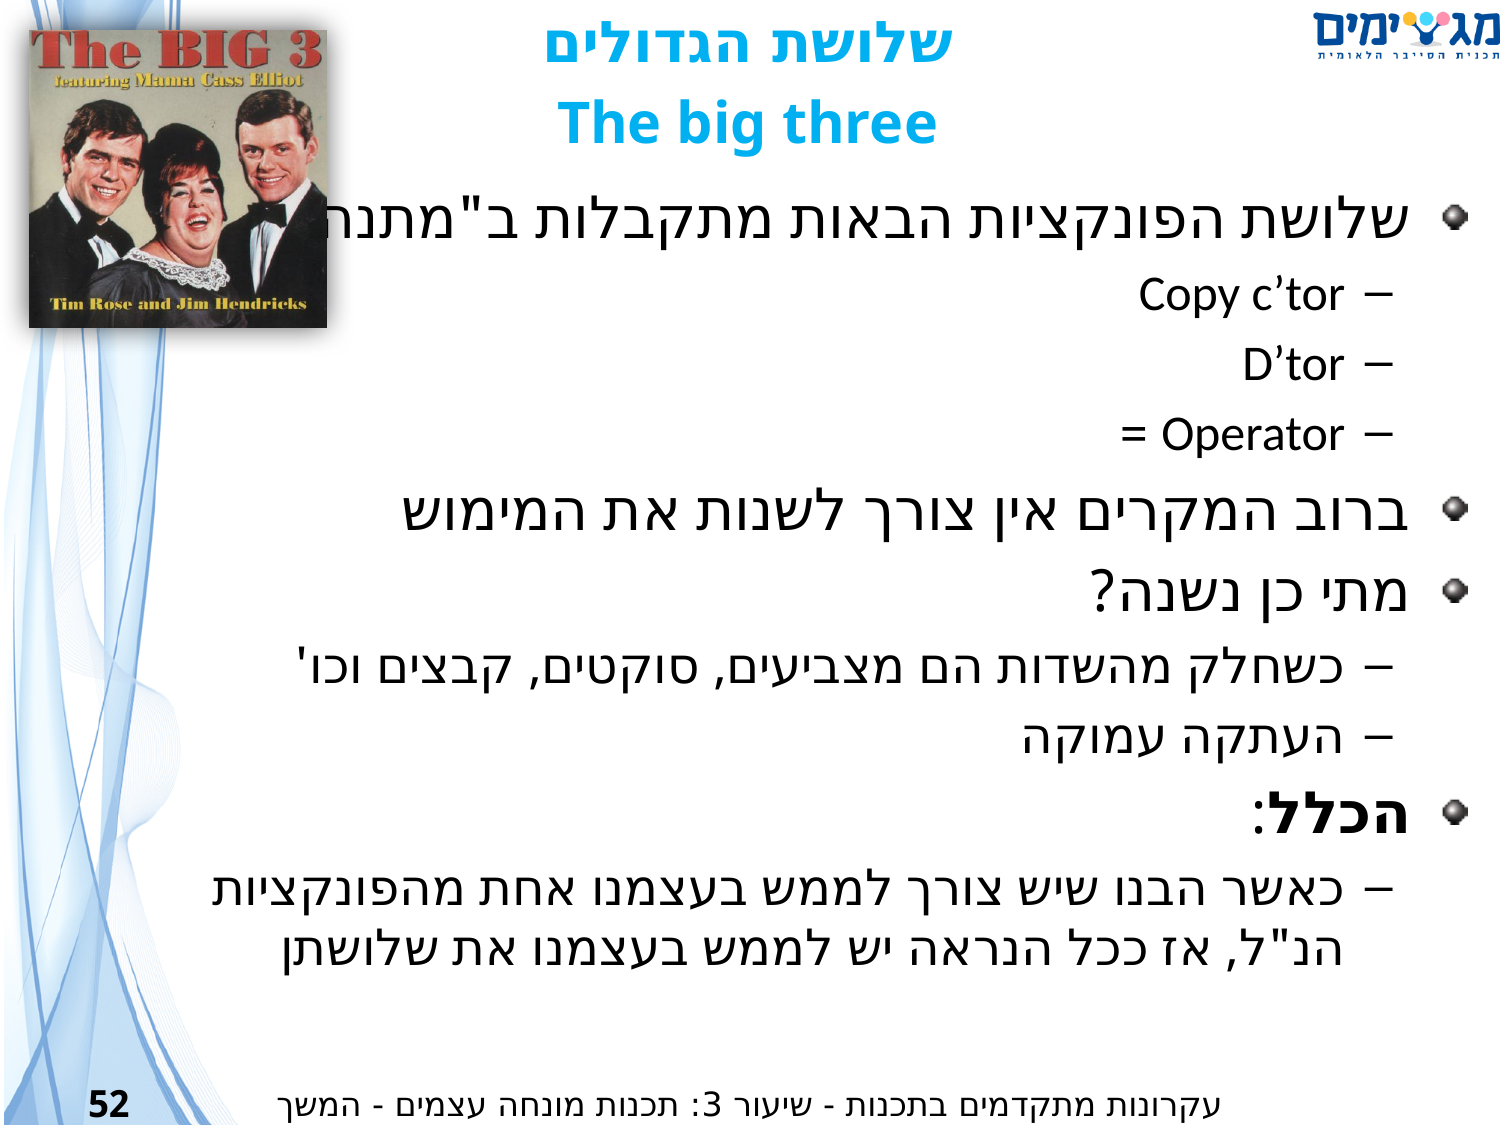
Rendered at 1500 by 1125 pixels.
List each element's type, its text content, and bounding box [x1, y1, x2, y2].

picture [1438, 795, 1468, 825]
picture [1438, 200, 1468, 230]
picture [4, 0, 327, 1125]
picture [1438, 574, 1468, 603]
picture [1306, 0, 1500, 87]
picture [1438, 492, 1468, 521]
list שלושת הפונקציות הבאות מתקבלות ב"מתנה": Copy c’tor D’tor Operator = ברוב המקרים אין צורך לשנות את המימוש מתי כן נשנה? כשחלק מהשדות הם מצביעים, סוקטים, קבצים וכו' העתקה עמוקה הכלל: כאשר הבנו שיש צורך לממש בעצמנו אחת מהפונקציות הנ"ל, אז ככל הנראה יש לממש בעצמנו את שלושתן [170, 172, 1483, 1073]
list שלושת הגדולים The big three [190, 0, 1306, 163]
